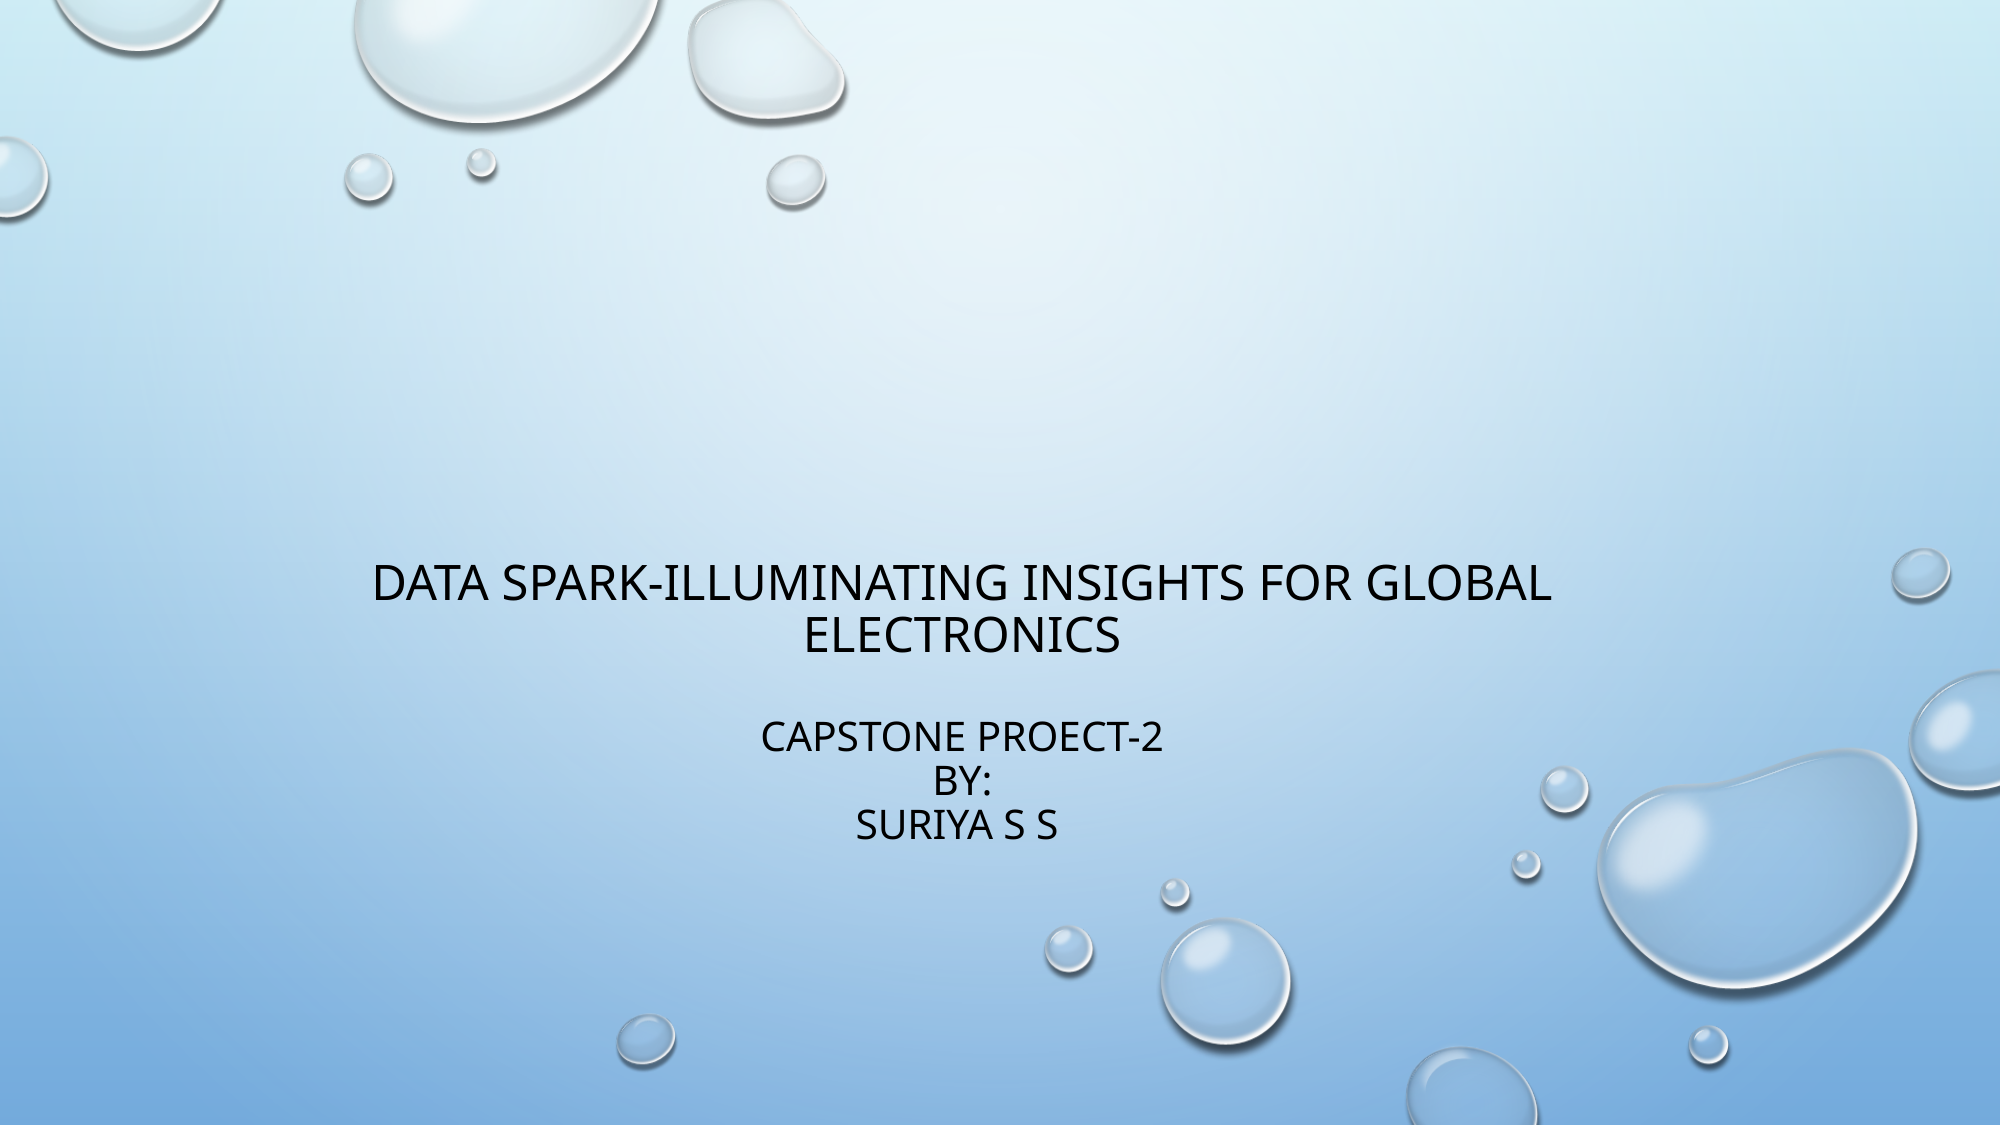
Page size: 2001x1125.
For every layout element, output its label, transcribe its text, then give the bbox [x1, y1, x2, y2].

picture [0, 0, 2000, 1125]
title Data Spark-Illuminating Insights For Global Electronics Capstone Proect-2 By: SURIYA S S [212, 232, 1713, 856]
